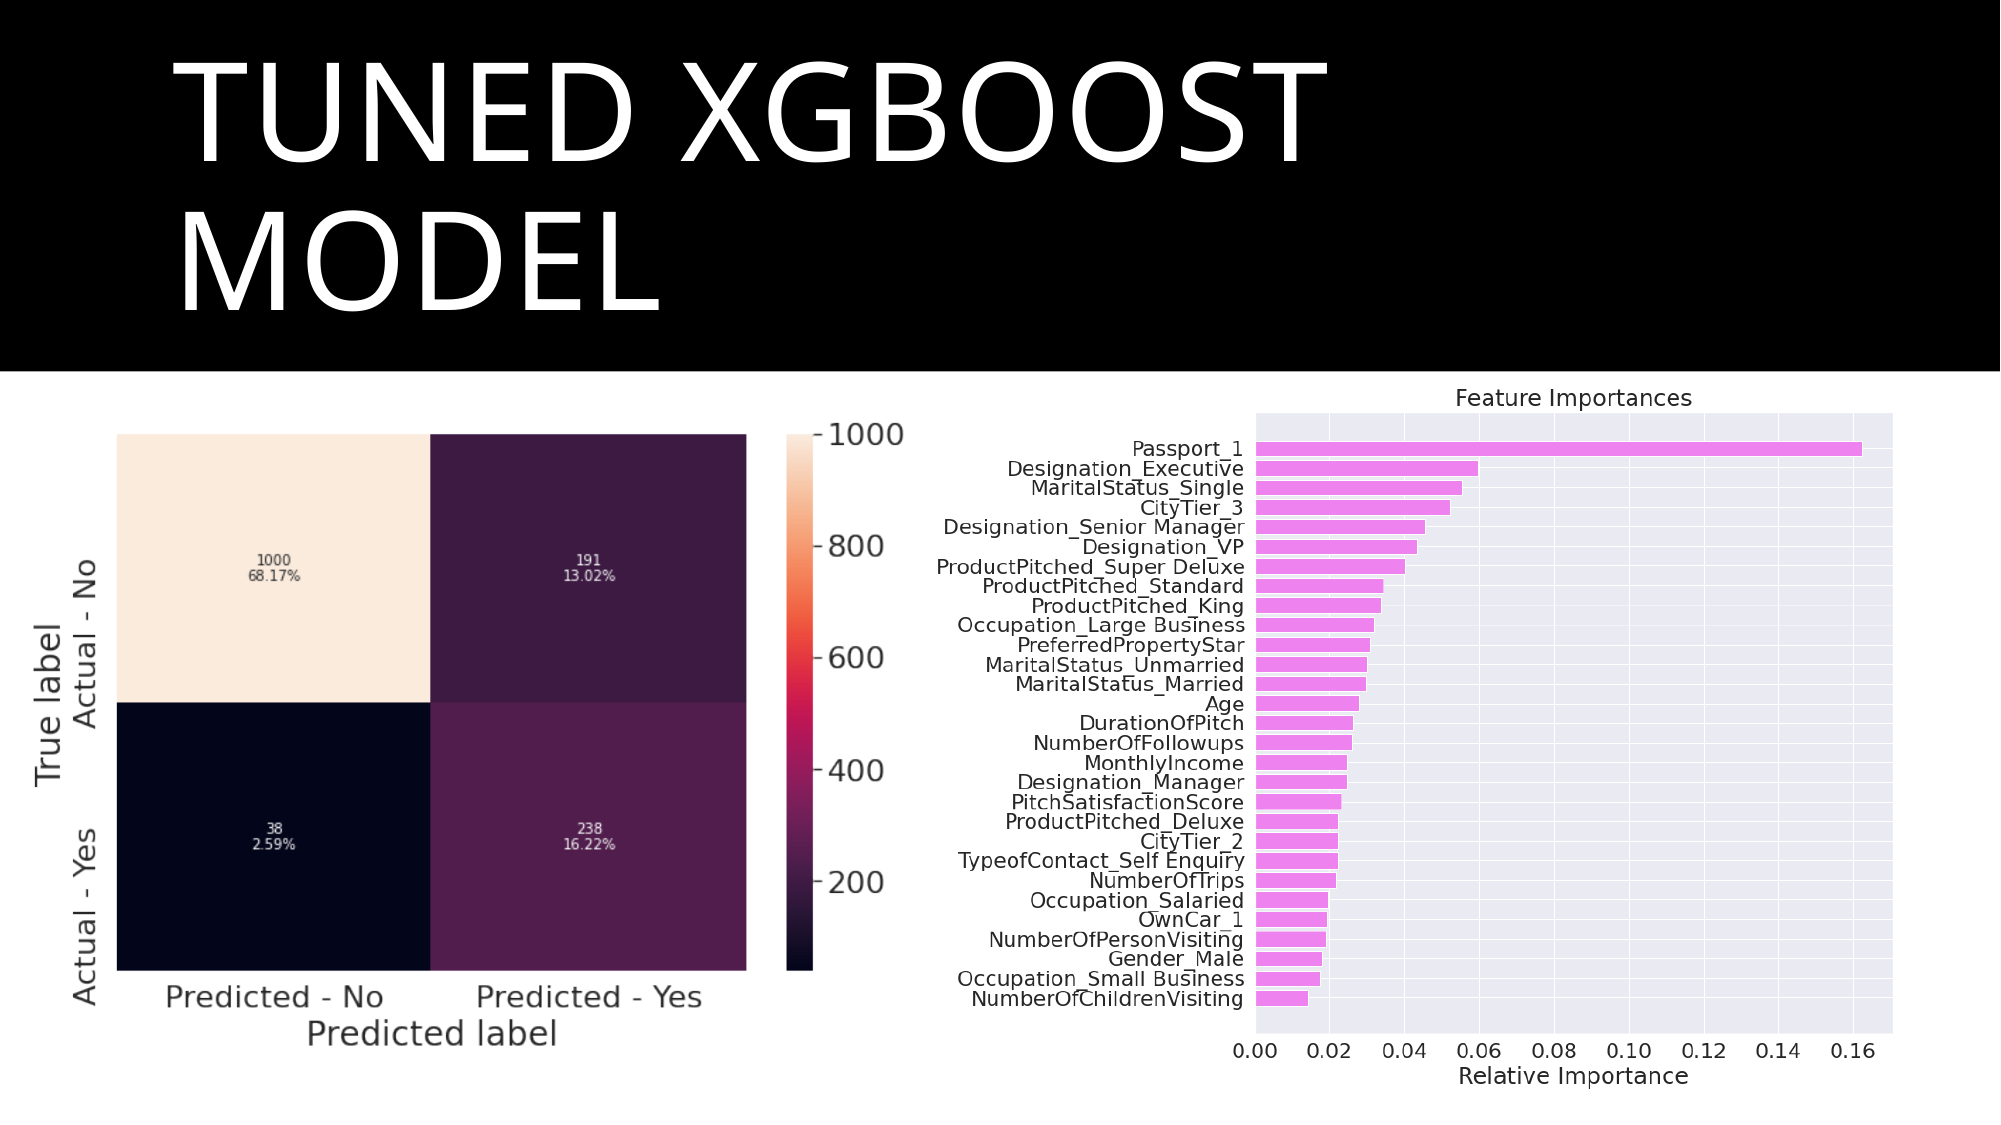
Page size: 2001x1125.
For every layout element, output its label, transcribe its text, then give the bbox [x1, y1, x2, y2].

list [25, 413, 915, 1063]
title Tuned XGBOOST MODEL [157, 52, 1842, 332]
picture [929, 380, 1899, 1095]
